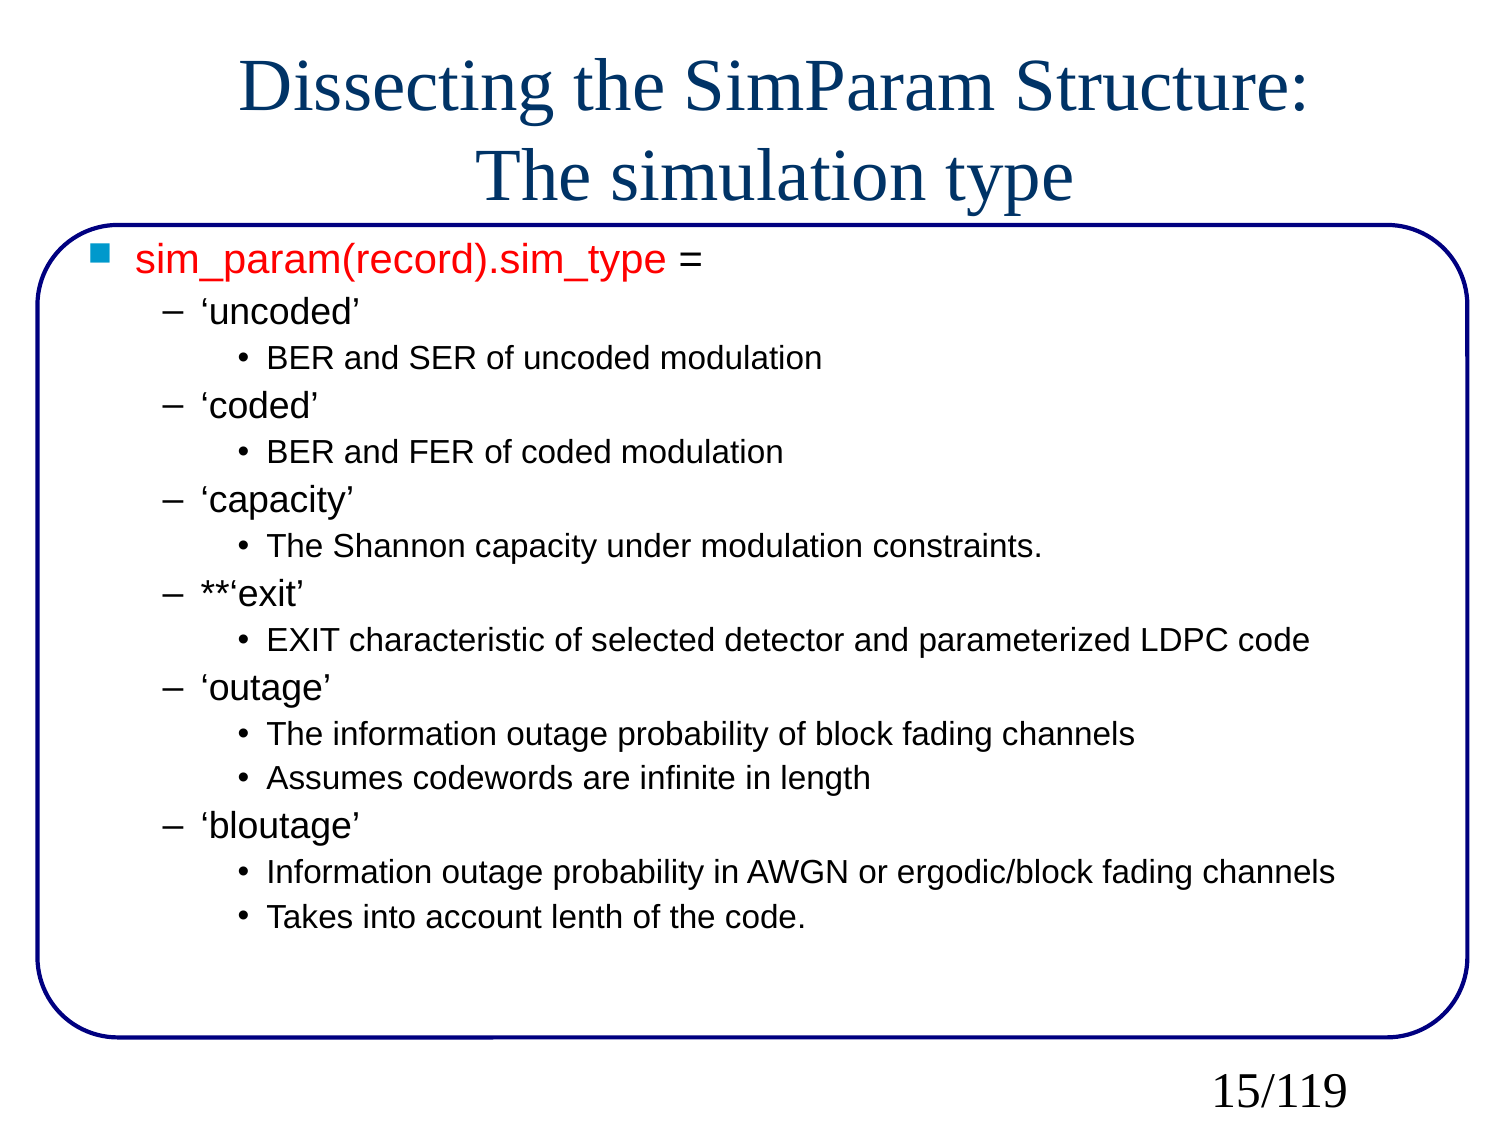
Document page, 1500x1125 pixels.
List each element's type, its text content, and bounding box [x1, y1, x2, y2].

title Dissecting the SimParam Structure: The simulation type [137, 27, 1413, 223]
slide_number 15/119 [1196, 1049, 1500, 1125]
list sim_param(record).sim_type = ‘uncoded’ BER and SER of uncoded modulation ‘coded’ BER and FER of coded modulation ‘capacity’ The Shannon capacity under modulation constraints. **‘exit’ EXIT characteristic of selected detector and parameterized LDPC code ‘outage’ The information outage probability of block fading channels Assumes codewords are infinite in length ‘bloutage’ Information outage probability in AWGN or ergodic/block fading channels Takes into account lenth of the code. [87, 237, 1438, 1026]
